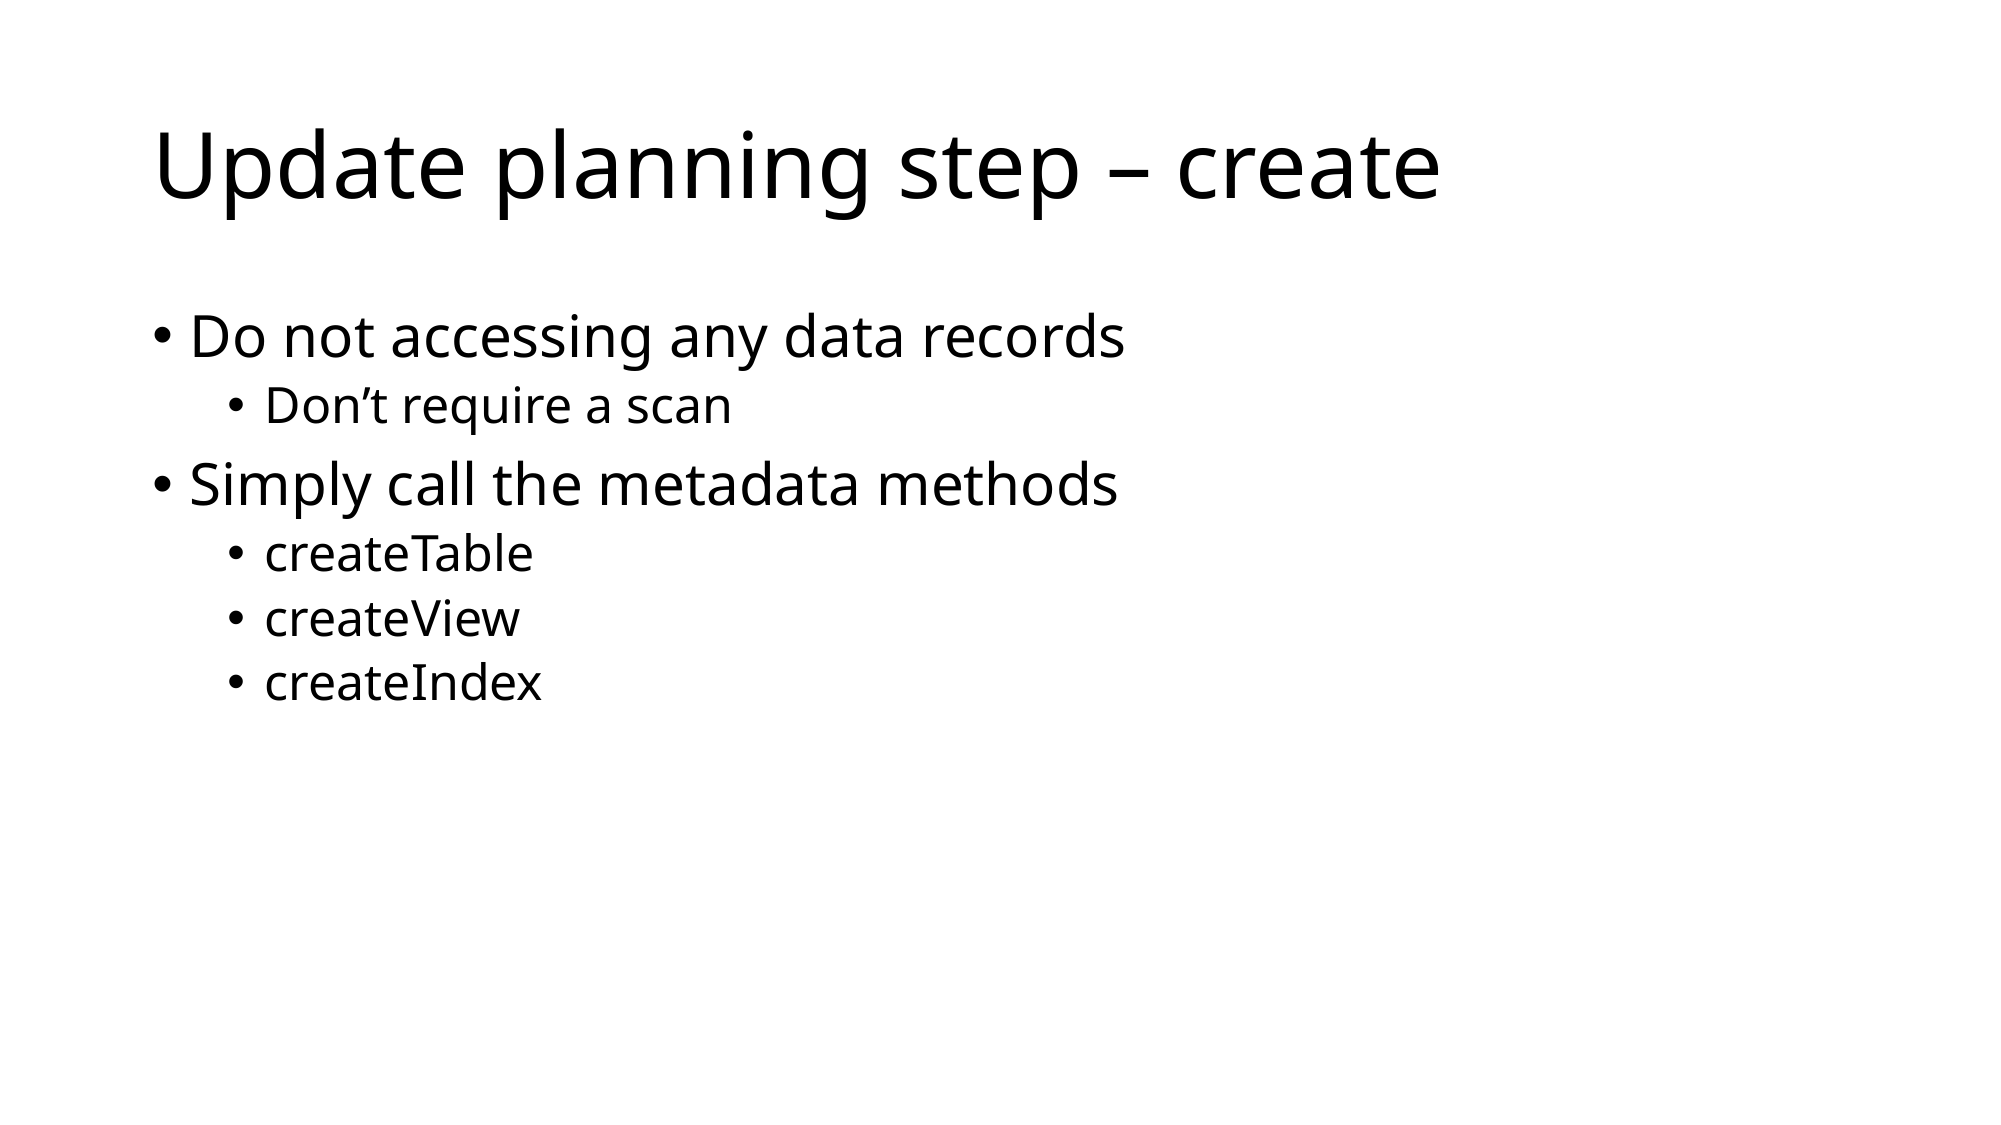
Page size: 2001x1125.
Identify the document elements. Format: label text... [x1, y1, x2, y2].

title Update planning step – create [137, 59, 1863, 278]
list Do not accessing any data records Don’t require a scan Simply call the metadata methods createTable createView createIndex [137, 299, 1863, 1014]
